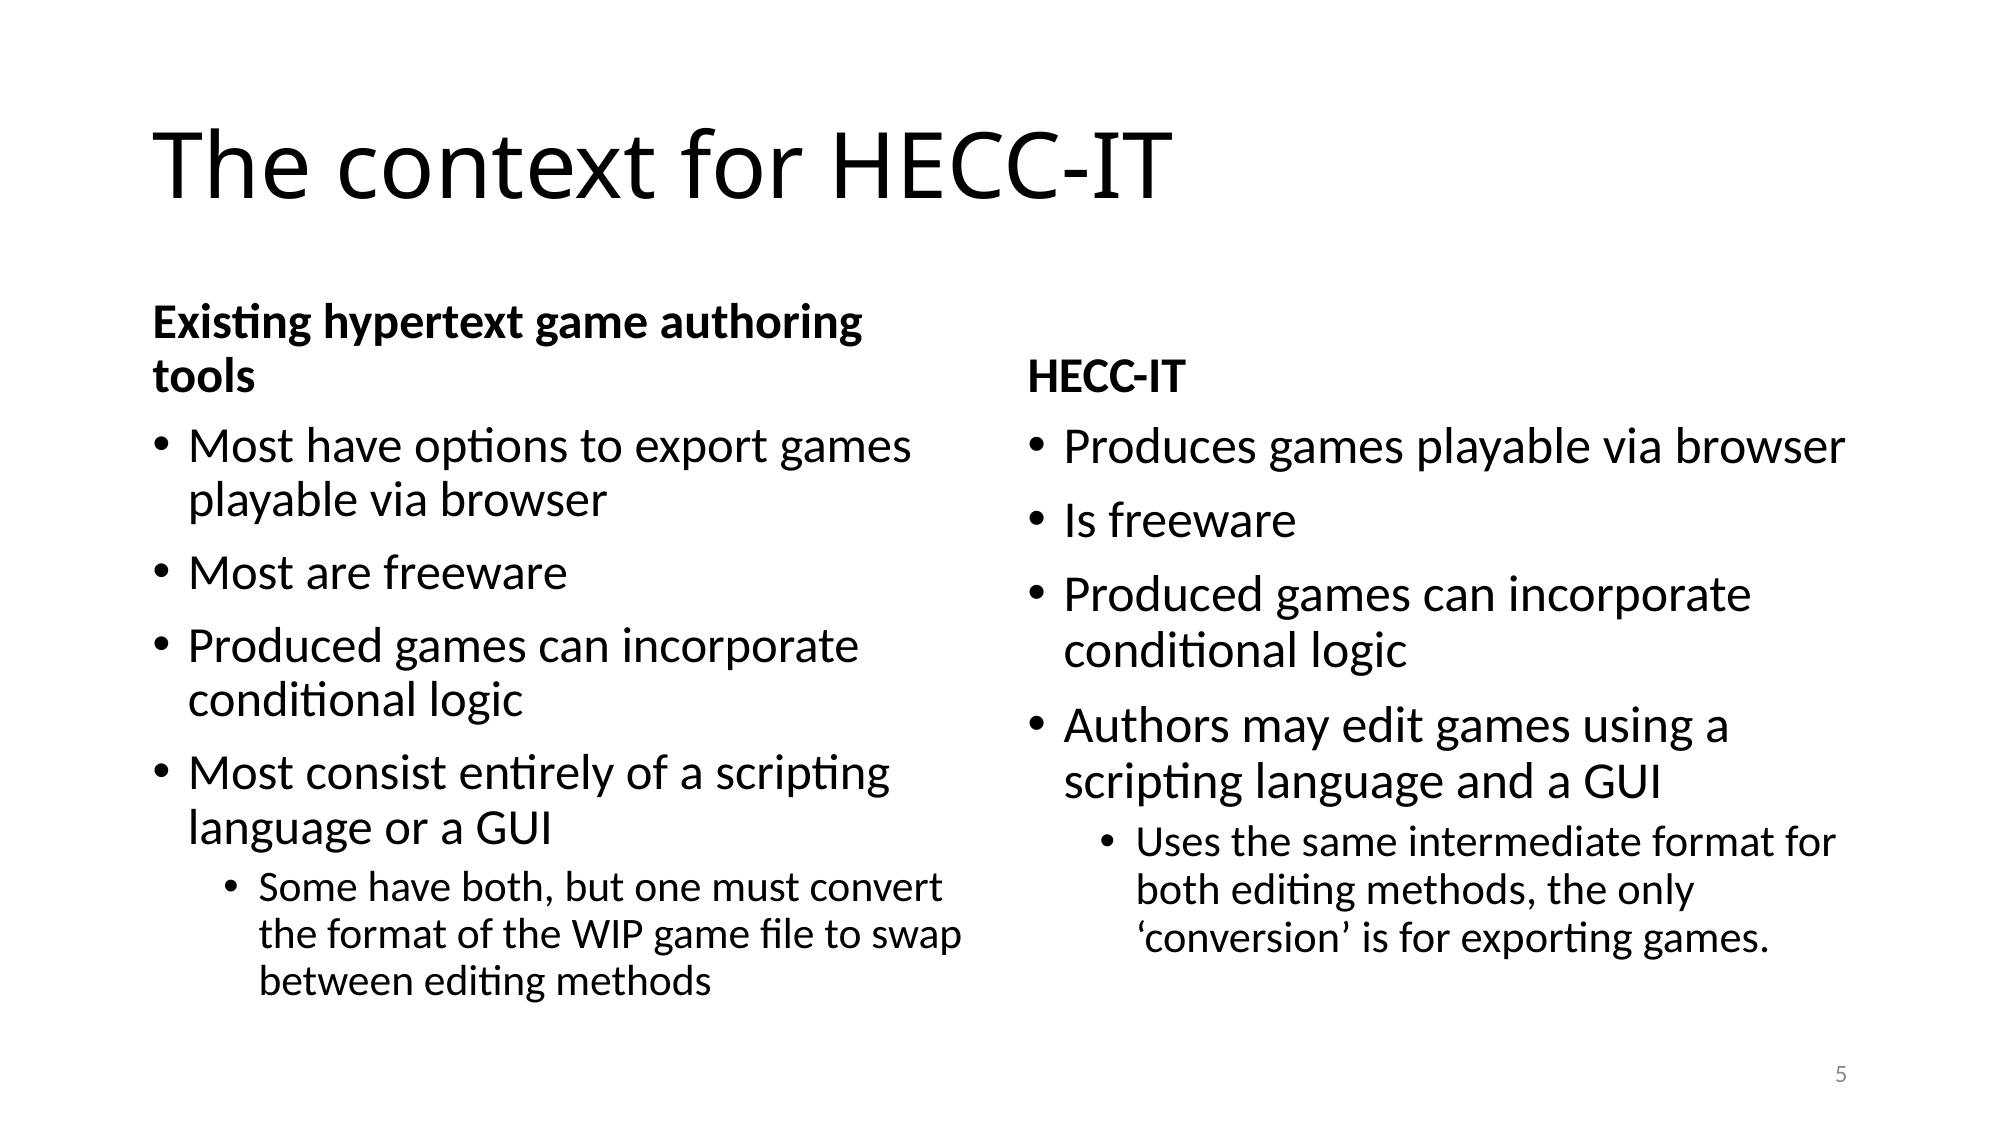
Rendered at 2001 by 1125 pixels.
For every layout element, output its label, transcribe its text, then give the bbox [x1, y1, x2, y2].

title The context for HECC-IT [137, 59, 1863, 278]
list Produces games playable via browser Is freeware Produced games can incorporate conditional logic Authors may edit games using a scripting language and a GUI Uses the same intermediate format for both editing methods, the only ‘conversion’ is for exporting games. [1012, 410, 1863, 1016]
list Existing hypertext game authoring tools [137, 275, 984, 410]
slide_number 5 [1412, 1042, 1863, 1103]
list Most have options to export games playable via browser Most are freeware Produced games can incorporate conditional logic Most consist entirely of a scripting language or a GUI Some have both, but one must convert the format of the WIP game file to swap between editing methods [137, 410, 984, 1016]
list HECC-IT [1012, 275, 1863, 410]
